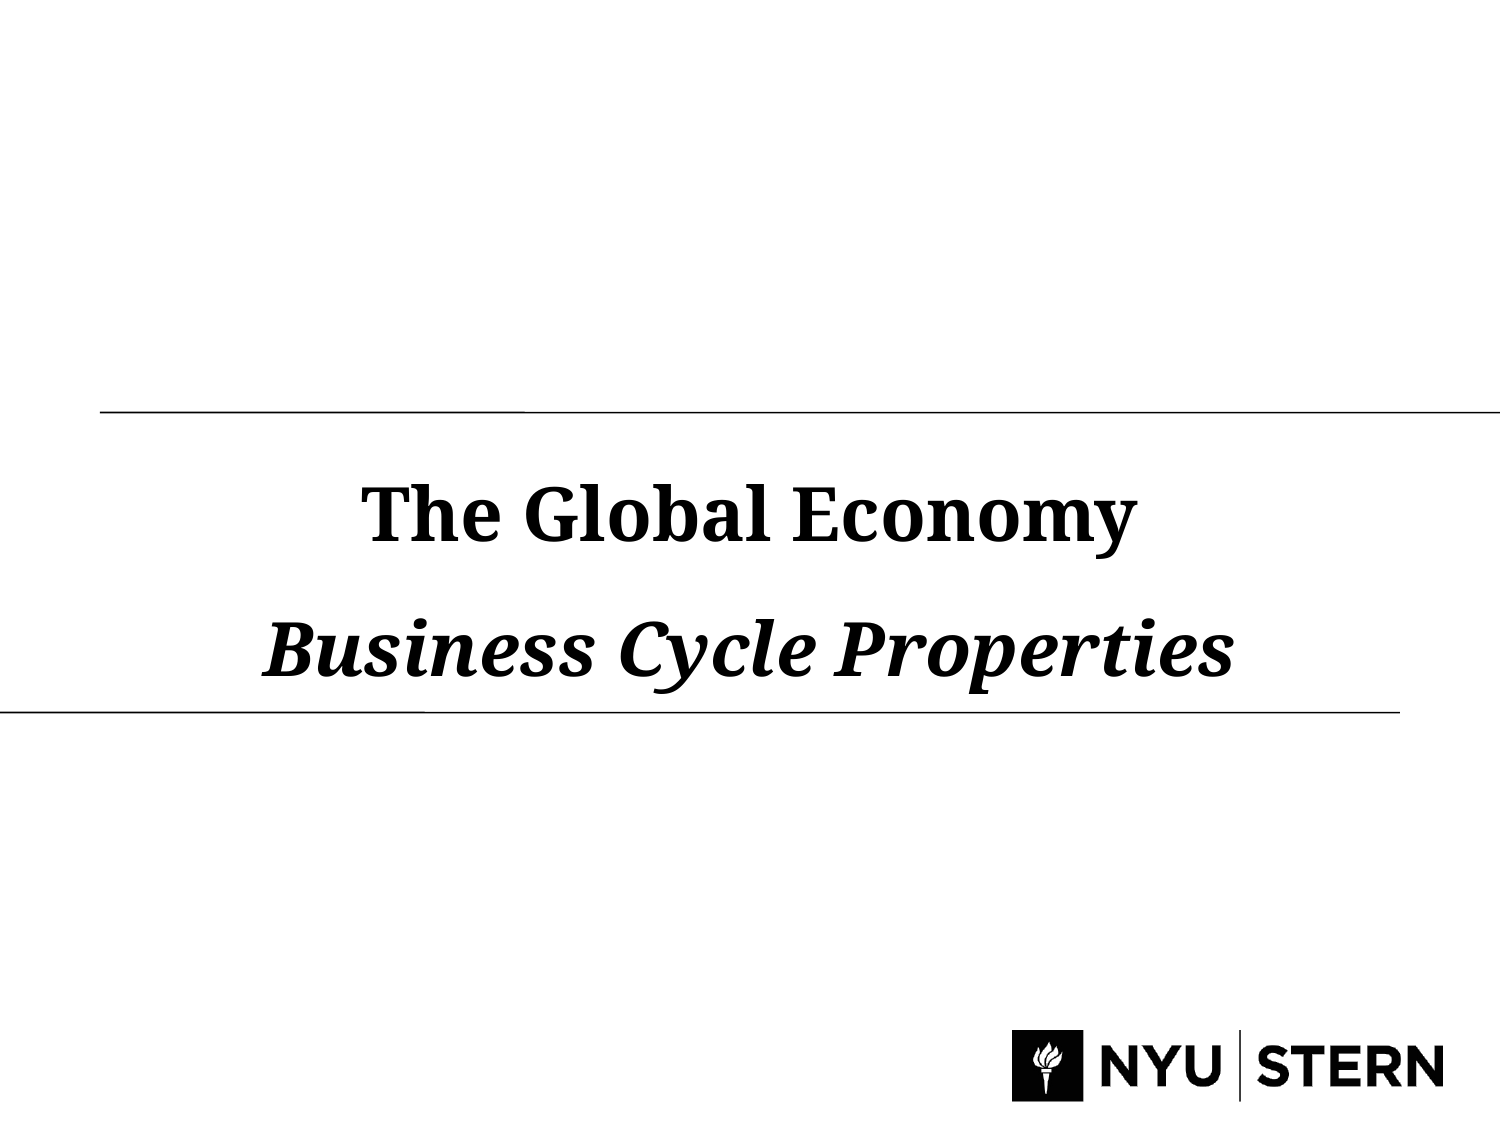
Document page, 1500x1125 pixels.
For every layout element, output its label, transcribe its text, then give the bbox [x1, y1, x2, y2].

picture [1012, 1030, 1443, 1102]
title The Global Economy Business Cycle Properties [112, 412, 1388, 701]
